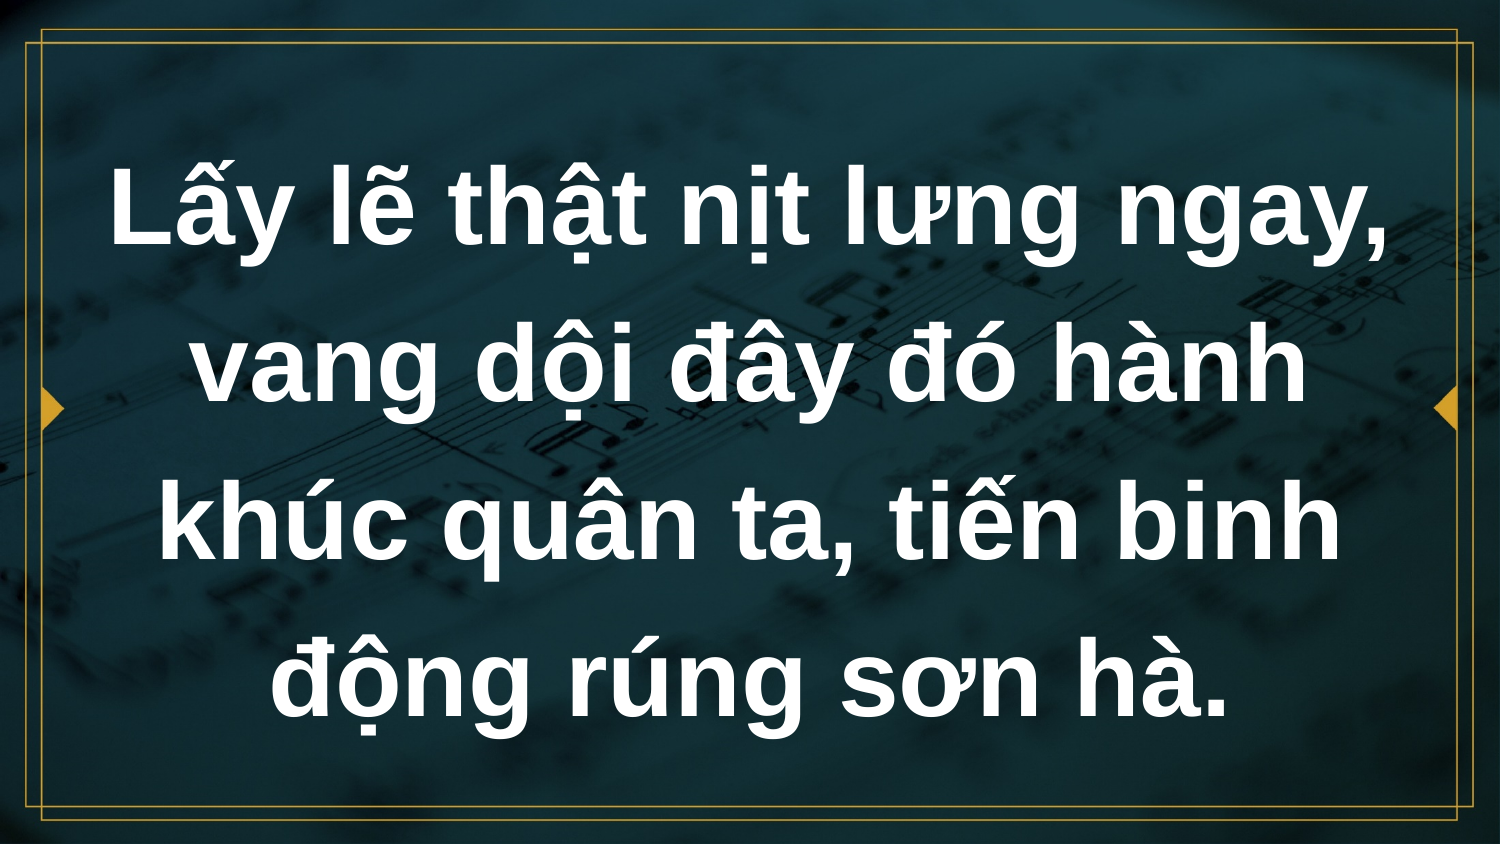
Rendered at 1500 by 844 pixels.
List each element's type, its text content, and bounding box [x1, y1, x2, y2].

picture [0, 0, 1500, 844]
title Lấy lẽ thật nịt lưng ngay, vang dội đây đó hành khúc quân ta, tiến binh động rúng sơn hà. [41, 40, 1459, 808]
